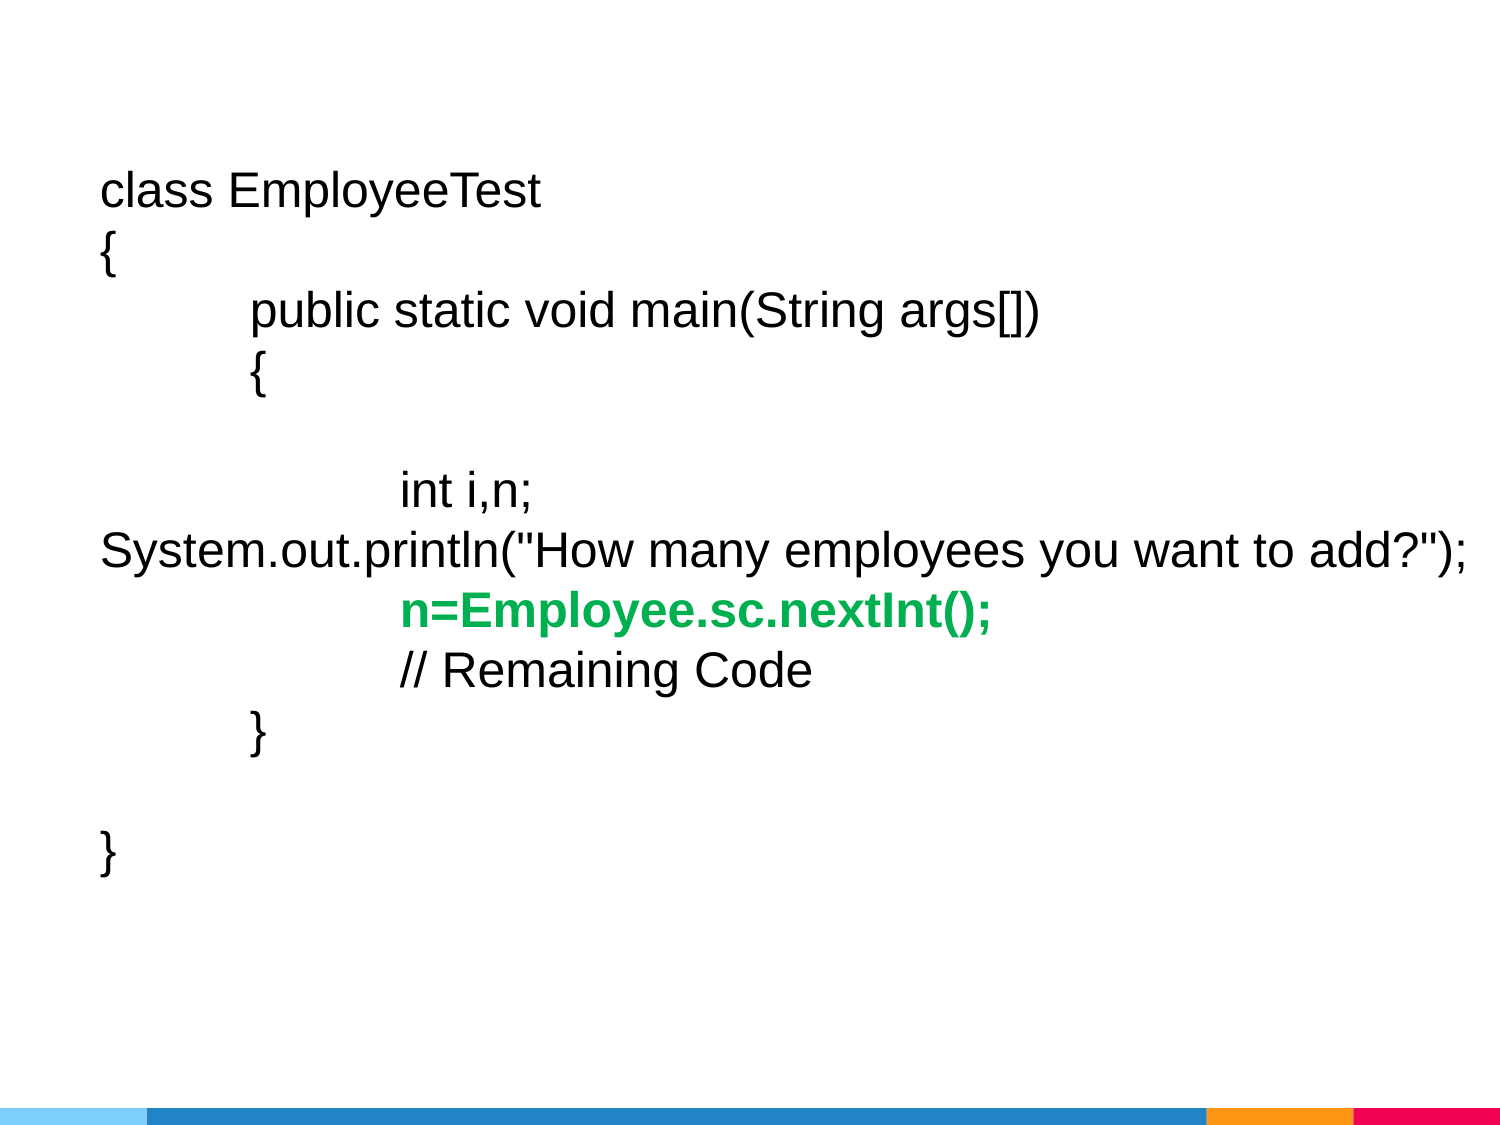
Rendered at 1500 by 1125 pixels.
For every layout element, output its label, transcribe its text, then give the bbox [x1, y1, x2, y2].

text_box class EmployeeTest { public static void main(String args[]) { int i,n; System.out.println("How many employees you want to add?"); n=Employee.sc.nextInt(); // Remaining Code } } [85, 149, 1498, 885]
